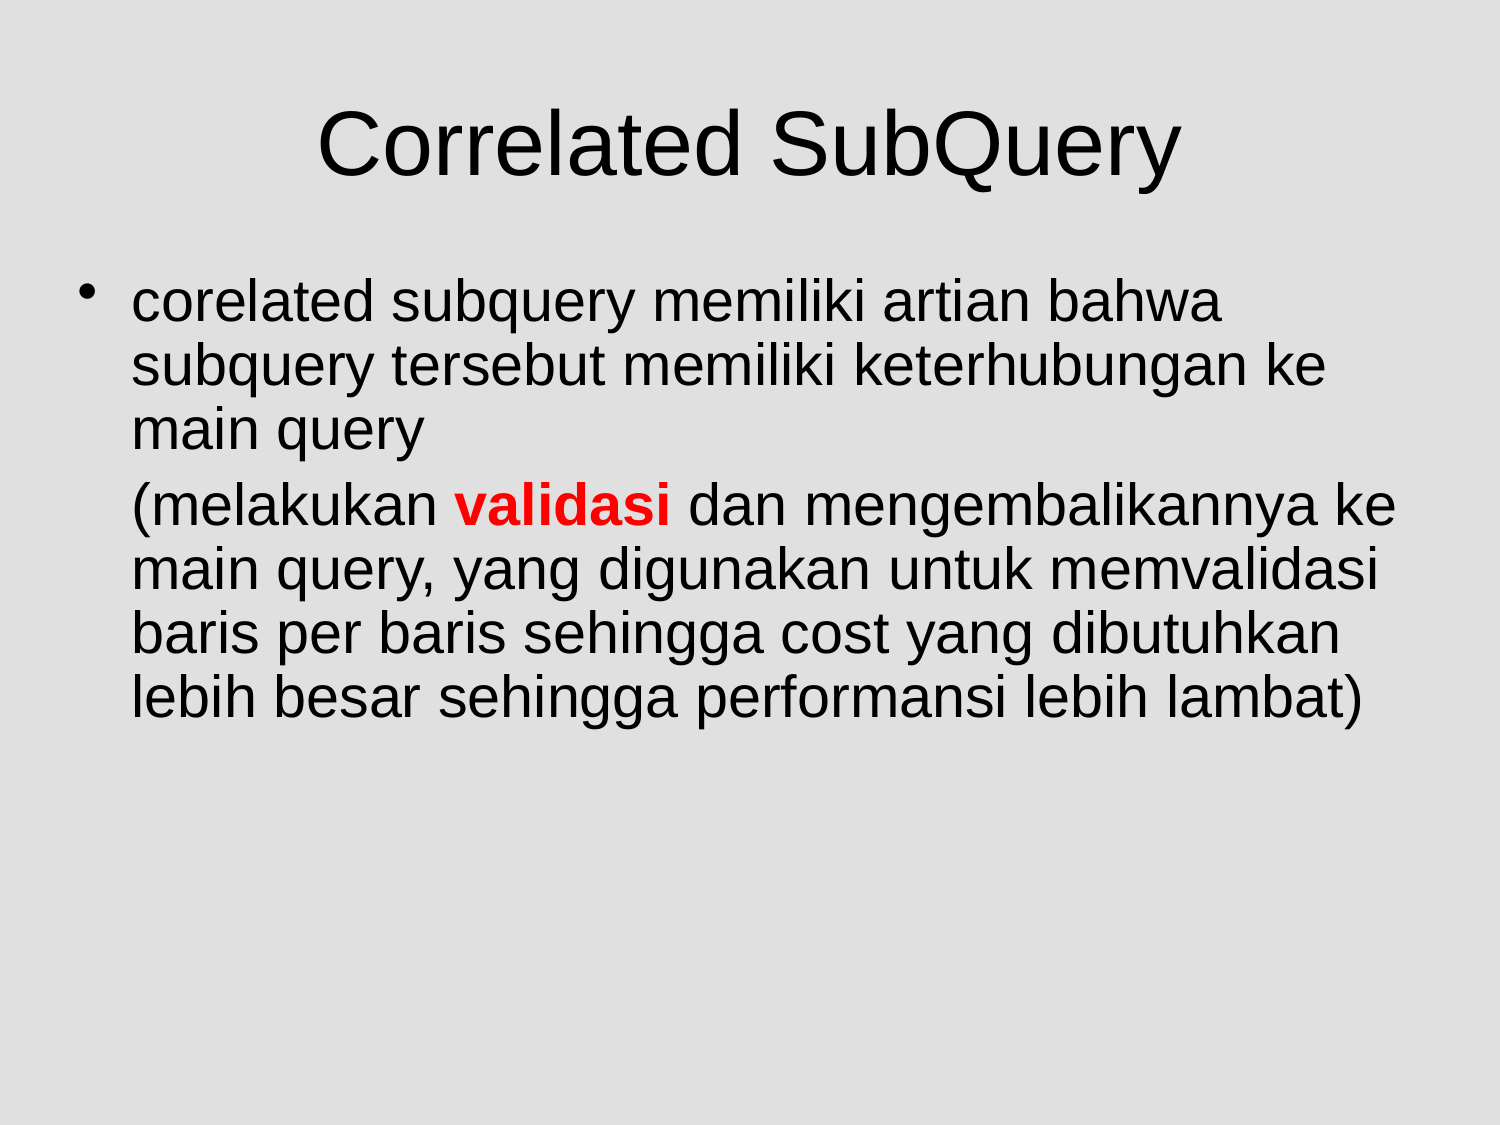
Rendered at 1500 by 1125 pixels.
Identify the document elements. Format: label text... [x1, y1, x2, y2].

title Correlated SubQuery [75, 45, 1425, 233]
list corelated subquery memiliki artian bahwa subquery tersebut memiliki keterhubungan ke main query (melakukan validasi dan mengembalikannya ke main query, yang digunakan untuk memvalidasi baris per baris sehingga cost yang dibutuhkan lebih besar sehingga performansi lebih lambat) [62, 262, 1438, 788]
